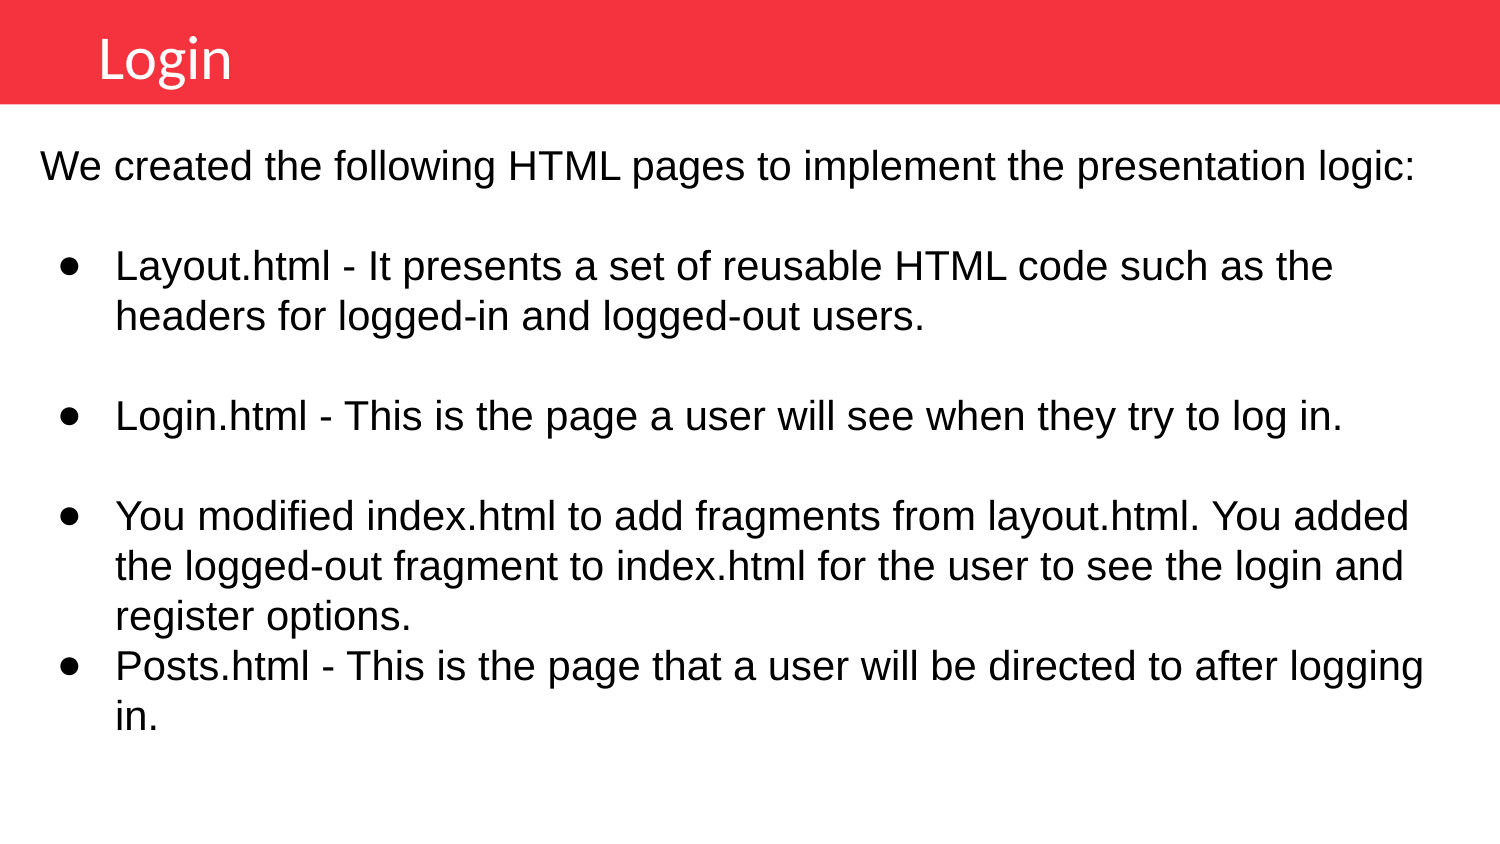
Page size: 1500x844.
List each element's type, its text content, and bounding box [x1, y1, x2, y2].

text_box Login [83, 2, 1289, 123]
text_box We created the following HTML pages to implement the presentation logic: Layout.html - It presents a set of reusable HTML code such as the headers for logged-in and logged-out users. Login.html - This is the page a user will see when they try to log in. You modified index.html to add fragments from layout.html. You added the logged-out fragment to index.html for the user to see the login and register options. Posts.html - This is the page that a user will be directed to after logging in. [25, 123, 1475, 820]
text_box [0, 0, 1500, 105]
